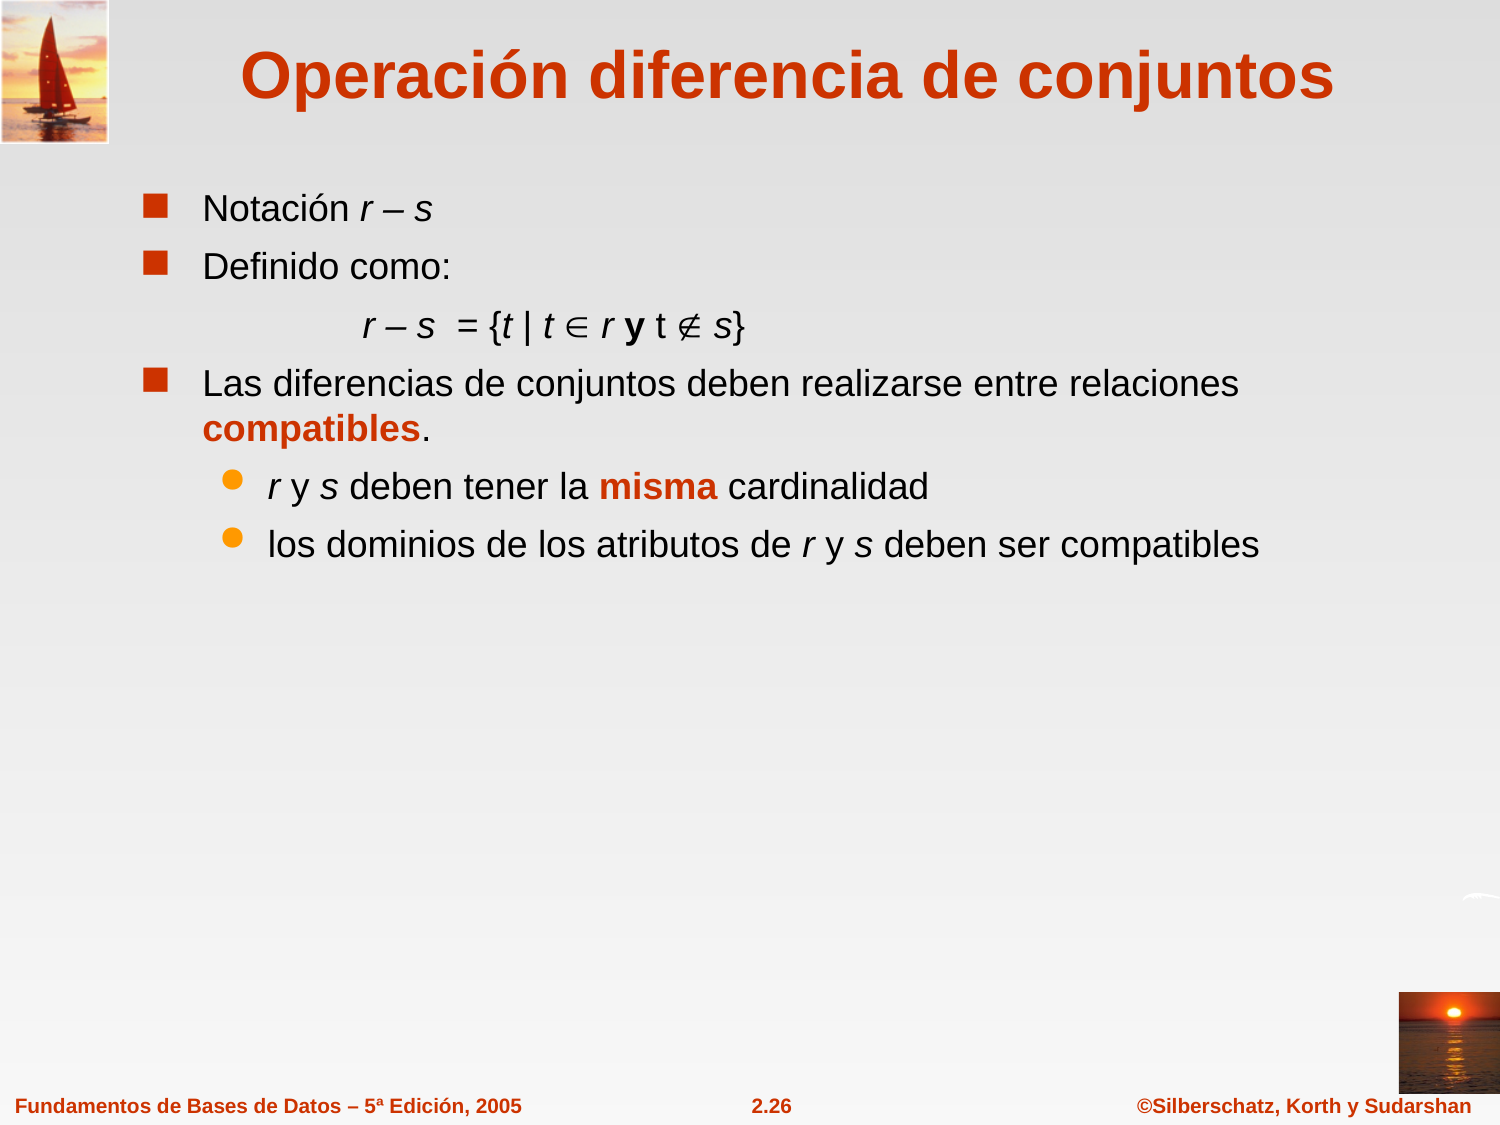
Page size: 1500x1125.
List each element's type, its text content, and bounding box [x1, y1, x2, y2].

title Operación diferencia de conjuntos [125, 18, 1452, 120]
picture [1398, 992, 1500, 1094]
list Notación r – s Definido como: r – s = {t | t  r y t  s} Las diferencias de conjuntos deben realizarse entre relaciones compatibles. r y s deben tener la misma cardinalidad los dominios de los atributos de r y s deben ser compatibles [130, 176, 1363, 984]
picture [0, 0, 109, 144]
